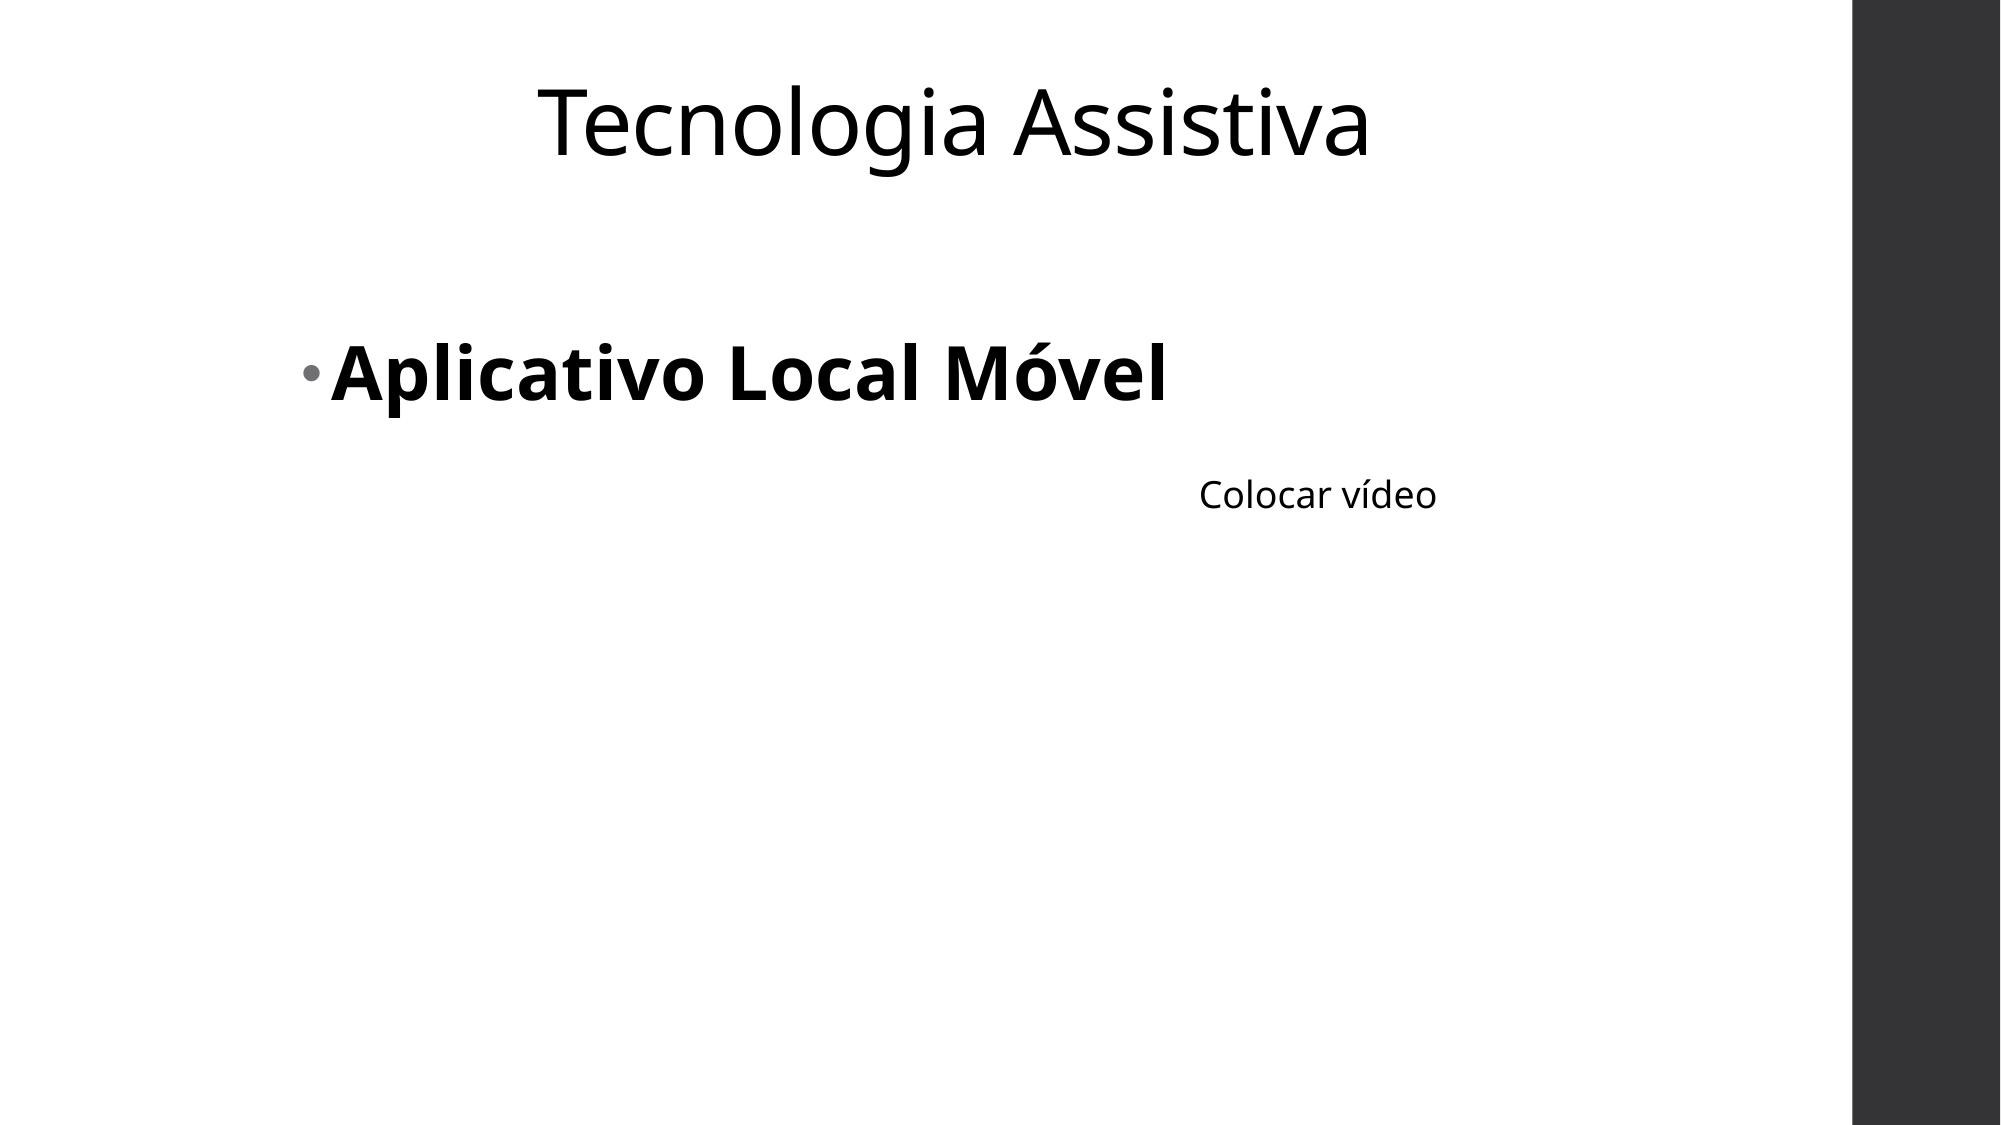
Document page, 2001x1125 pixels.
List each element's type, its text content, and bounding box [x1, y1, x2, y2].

text_box Aplicativo Local Móvel [286, 324, 1642, 1039]
text_box Tecnologia Assistiva [522, 0, 2000, 183]
text_box Colocar vídeo [1184, 463, 1514, 524]
